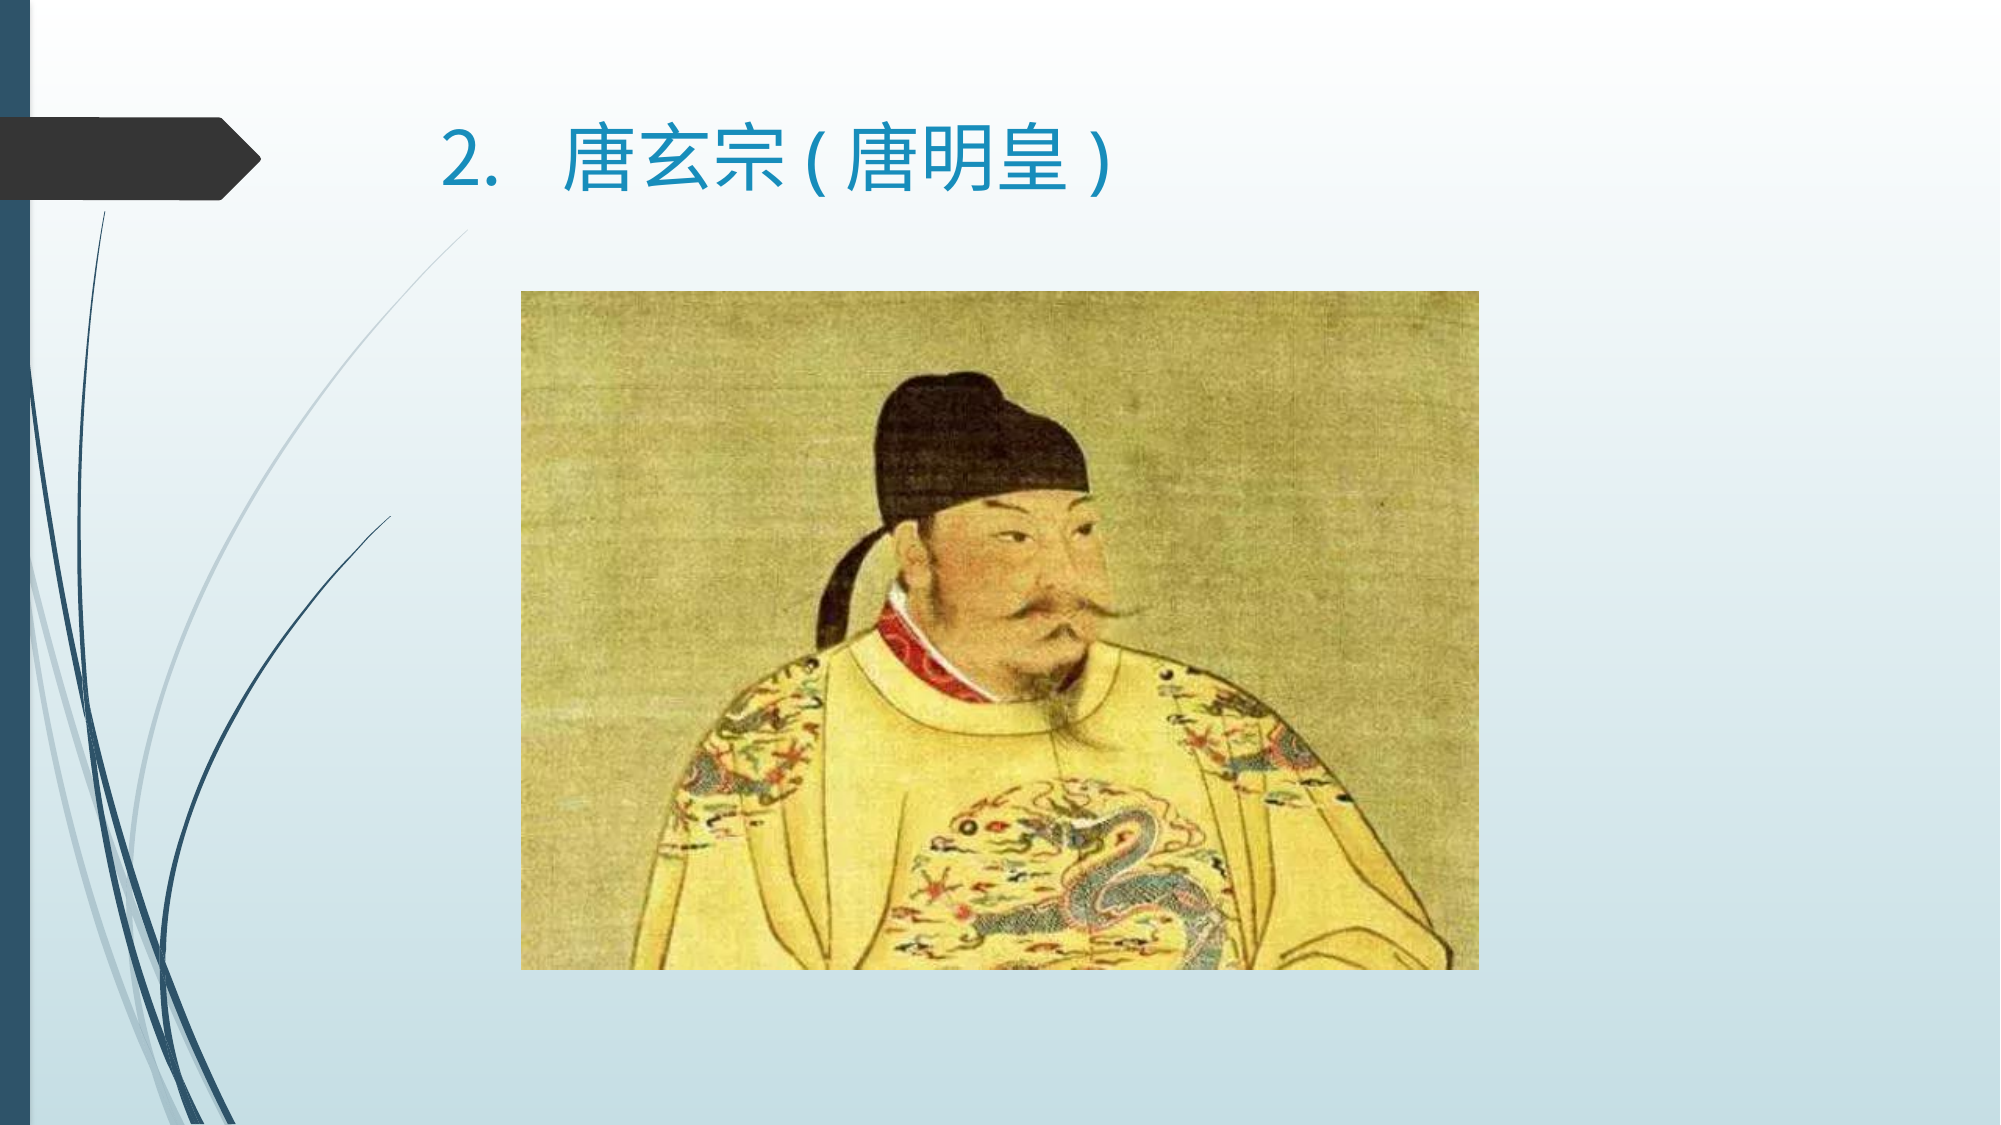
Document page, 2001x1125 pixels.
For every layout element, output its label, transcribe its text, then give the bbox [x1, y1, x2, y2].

picture [520, 291, 1480, 970]
title 唐玄宗(唐明皇) [425, 102, 1888, 313]
